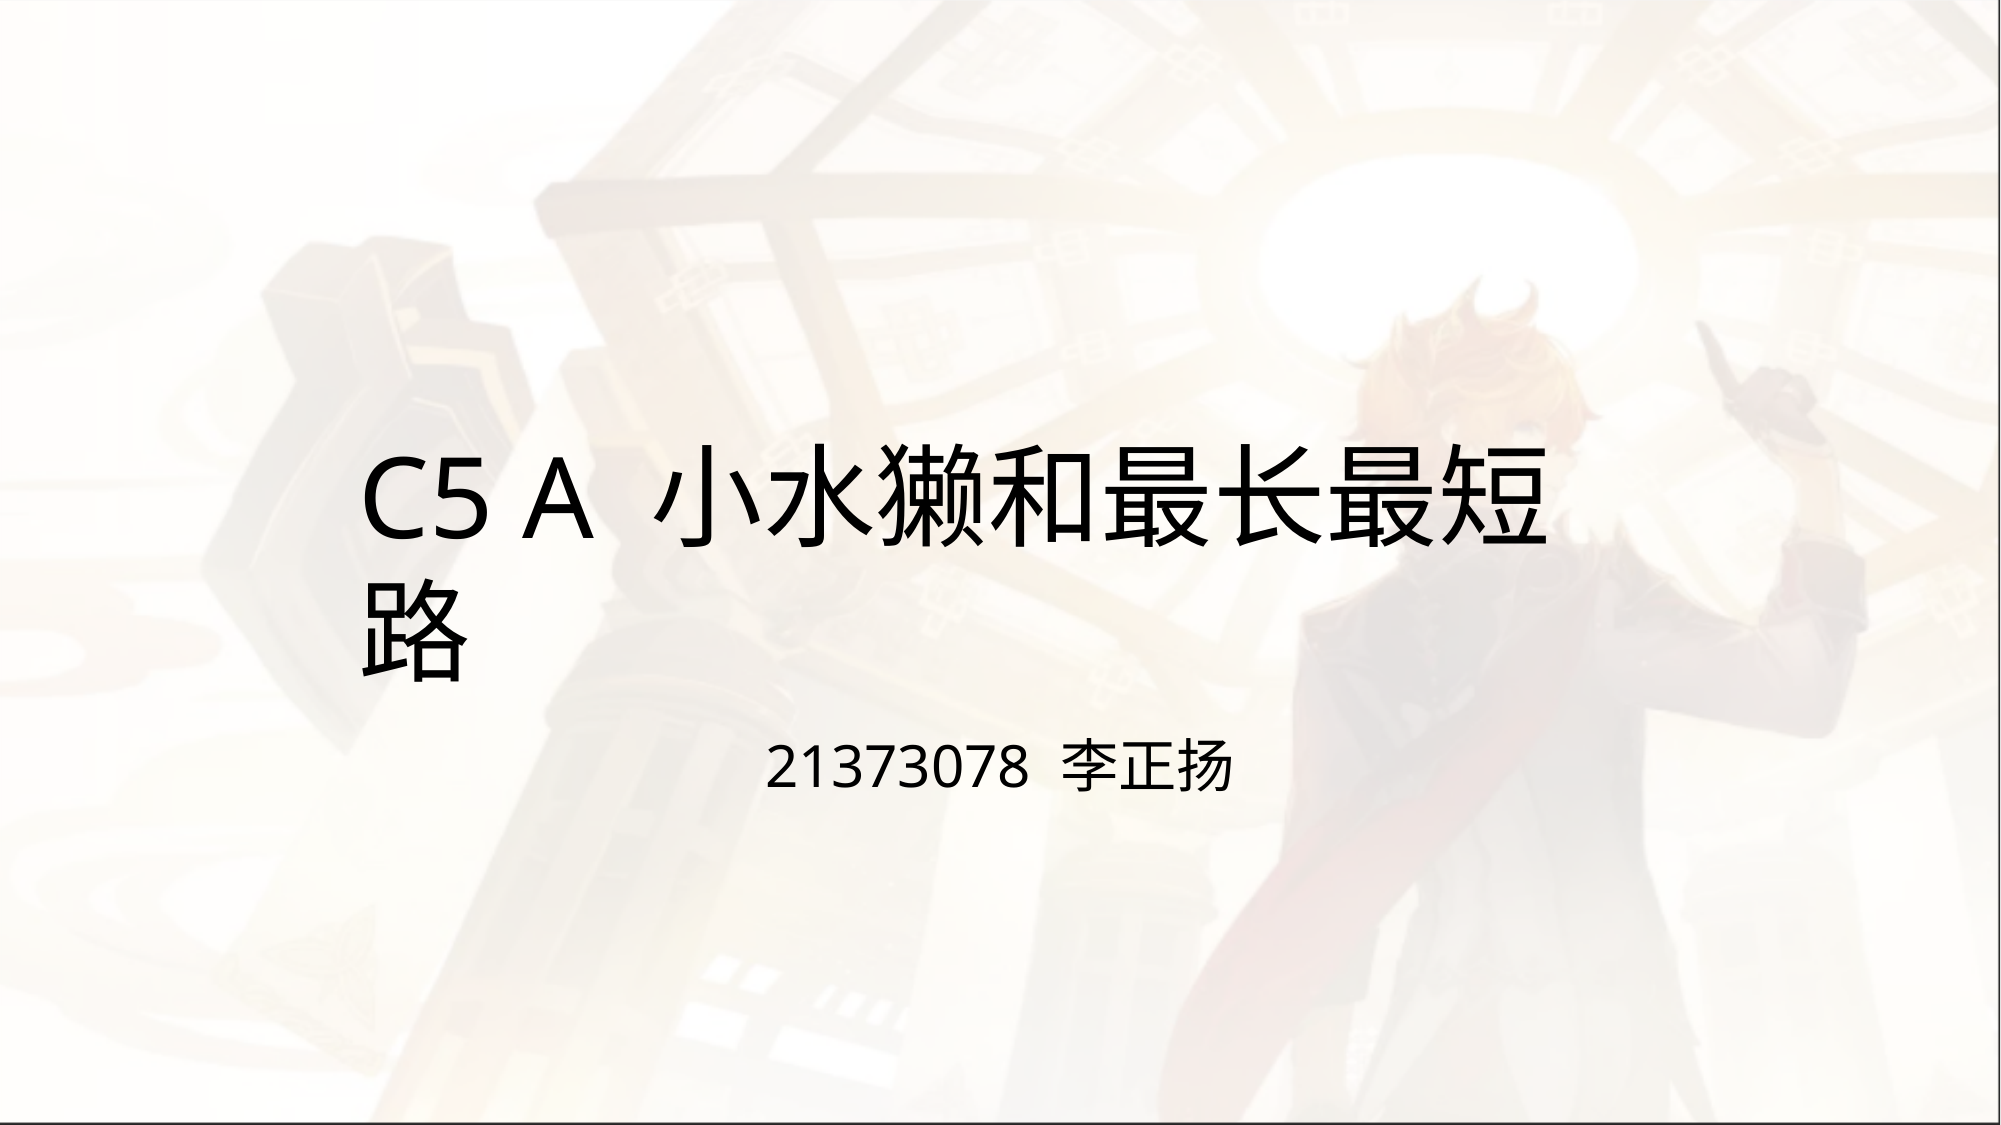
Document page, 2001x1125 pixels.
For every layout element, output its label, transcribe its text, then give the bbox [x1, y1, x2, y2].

text_box 21373078 李正扬 [750, 721, 1250, 807]
picture [0, 0, 2001, 1125]
text_box C5 A 小水獭和最长最短路 [343, 418, 1657, 704]
